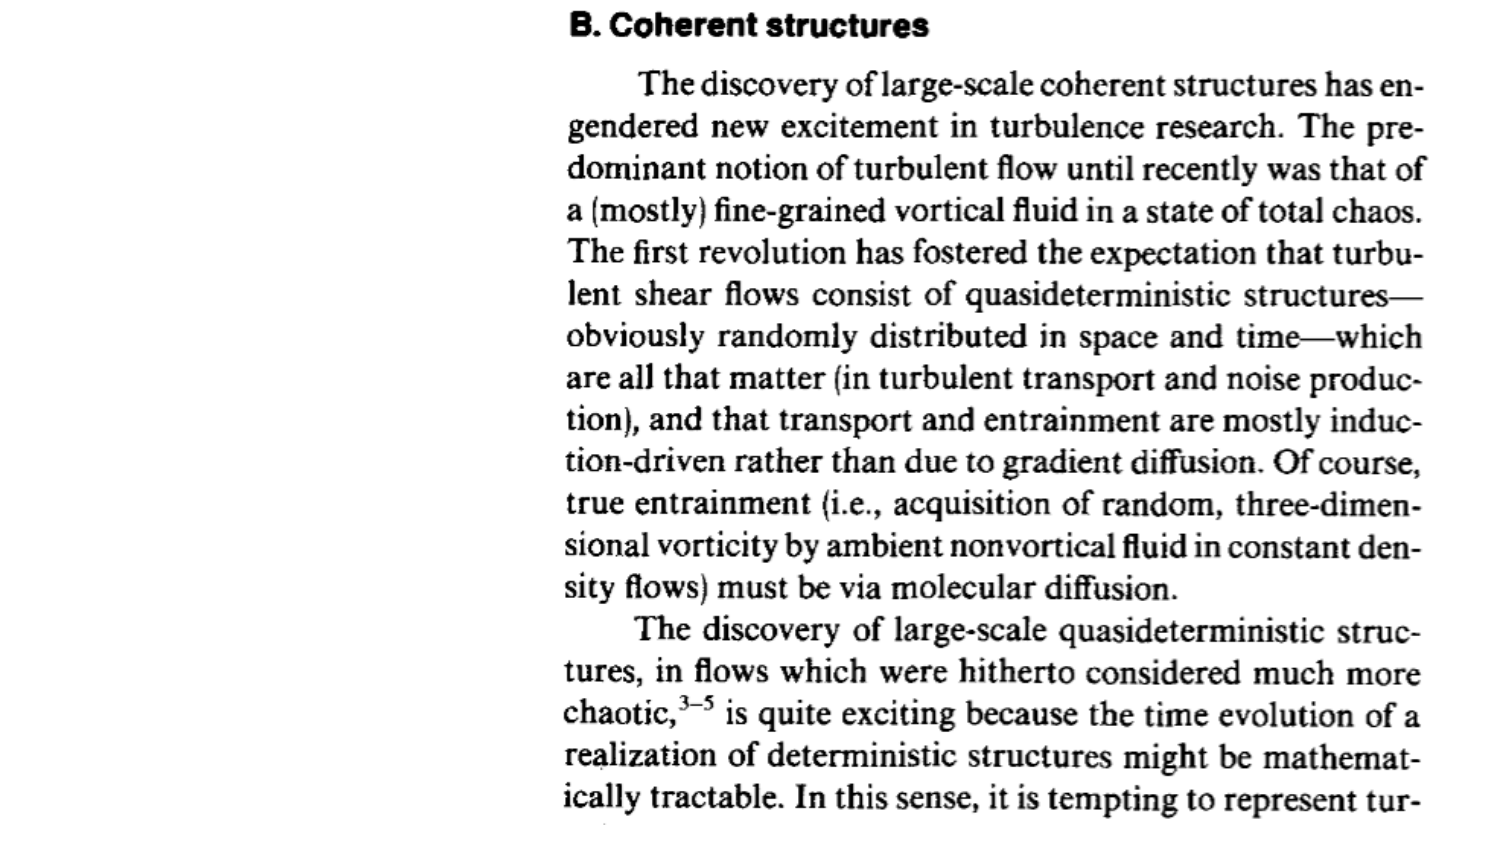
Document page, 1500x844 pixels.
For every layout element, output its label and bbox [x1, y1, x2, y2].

list [552, 0, 1451, 825]
